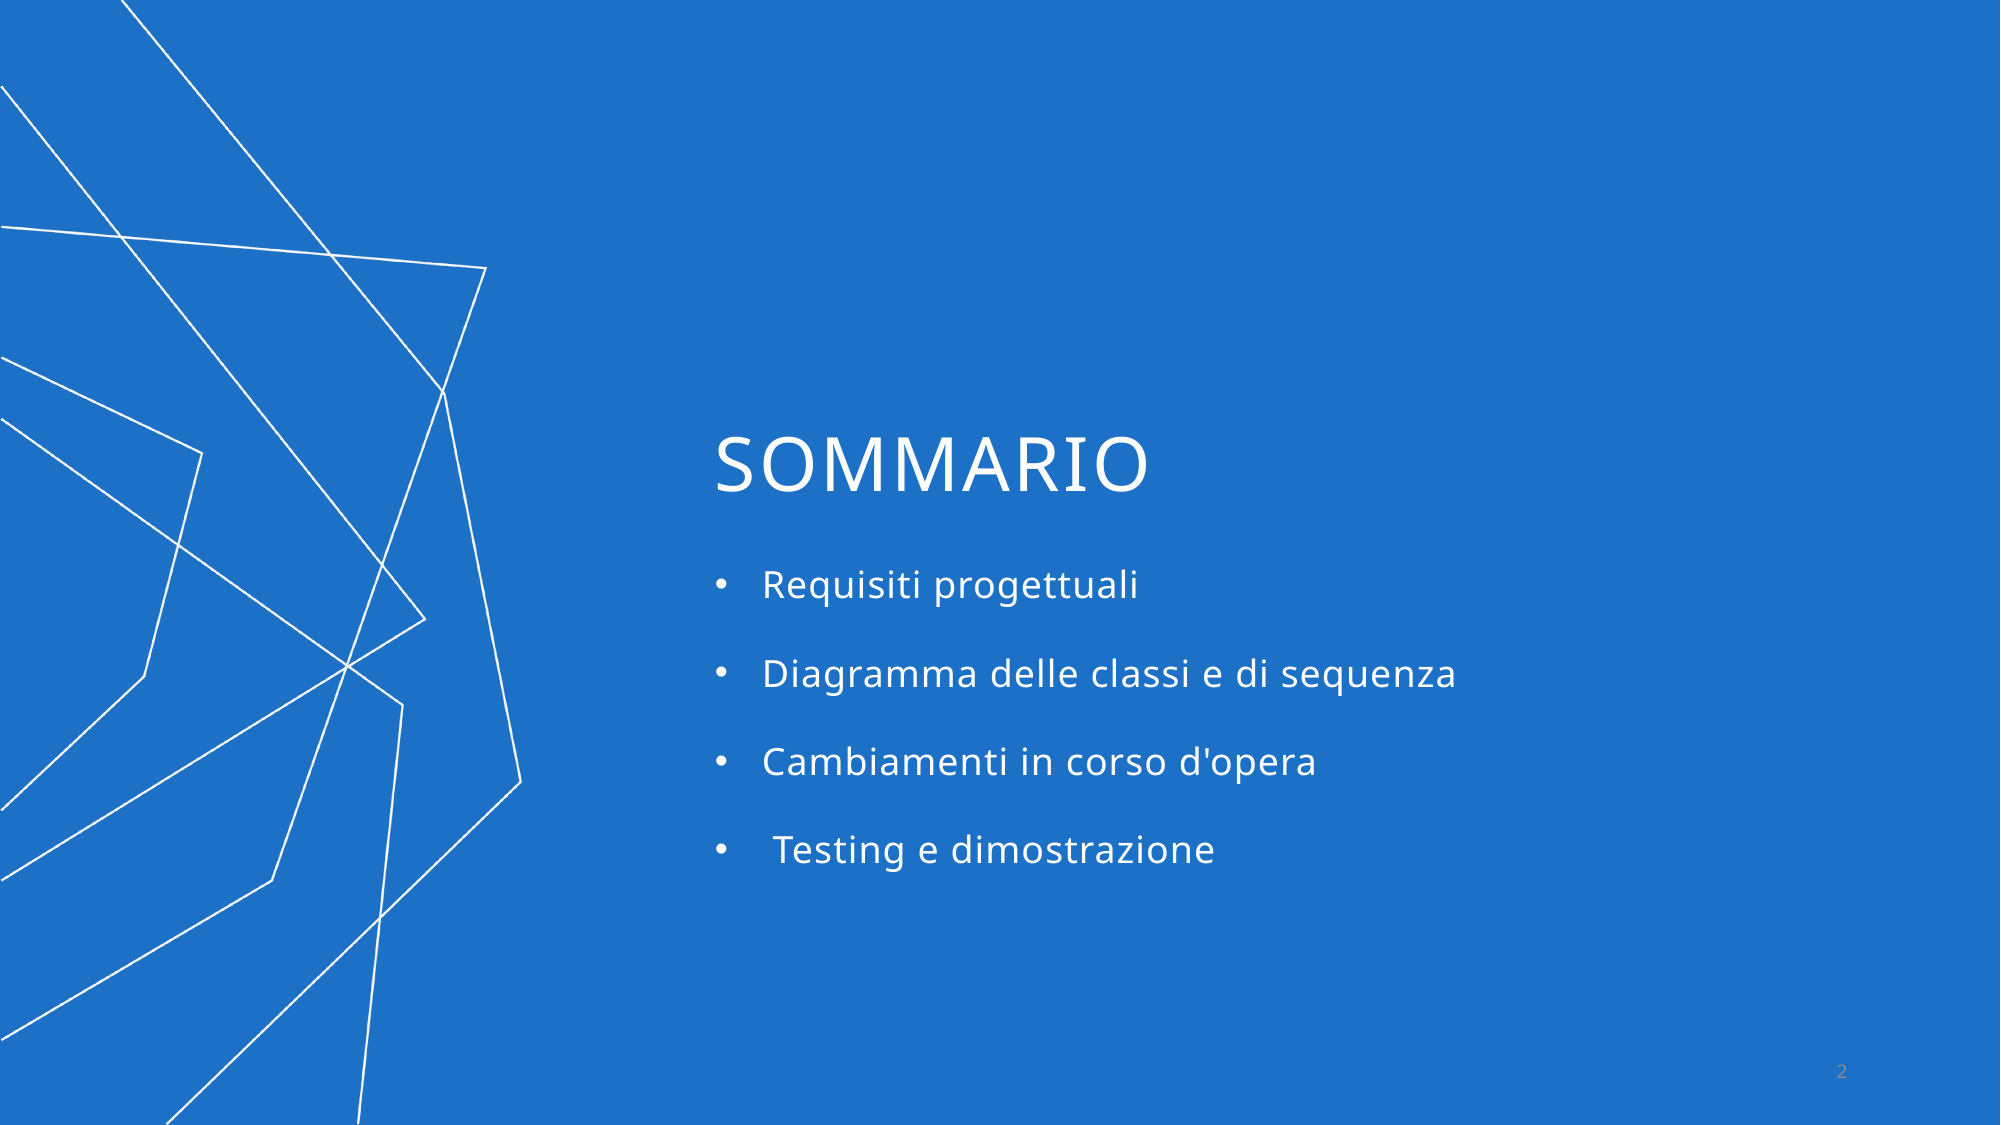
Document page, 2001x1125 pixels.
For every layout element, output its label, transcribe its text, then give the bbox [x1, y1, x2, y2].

slide_number 2 [1571, 1042, 1863, 1103]
subtitle Requisiti progettuali Diagramma delle classi e di sequenza Cambiamenti in corso d'opera Testing e dimostrazione [699, 531, 1511, 999]
picture [0, 0, 522, 1125]
title Sommario [699, 265, 1386, 516]
